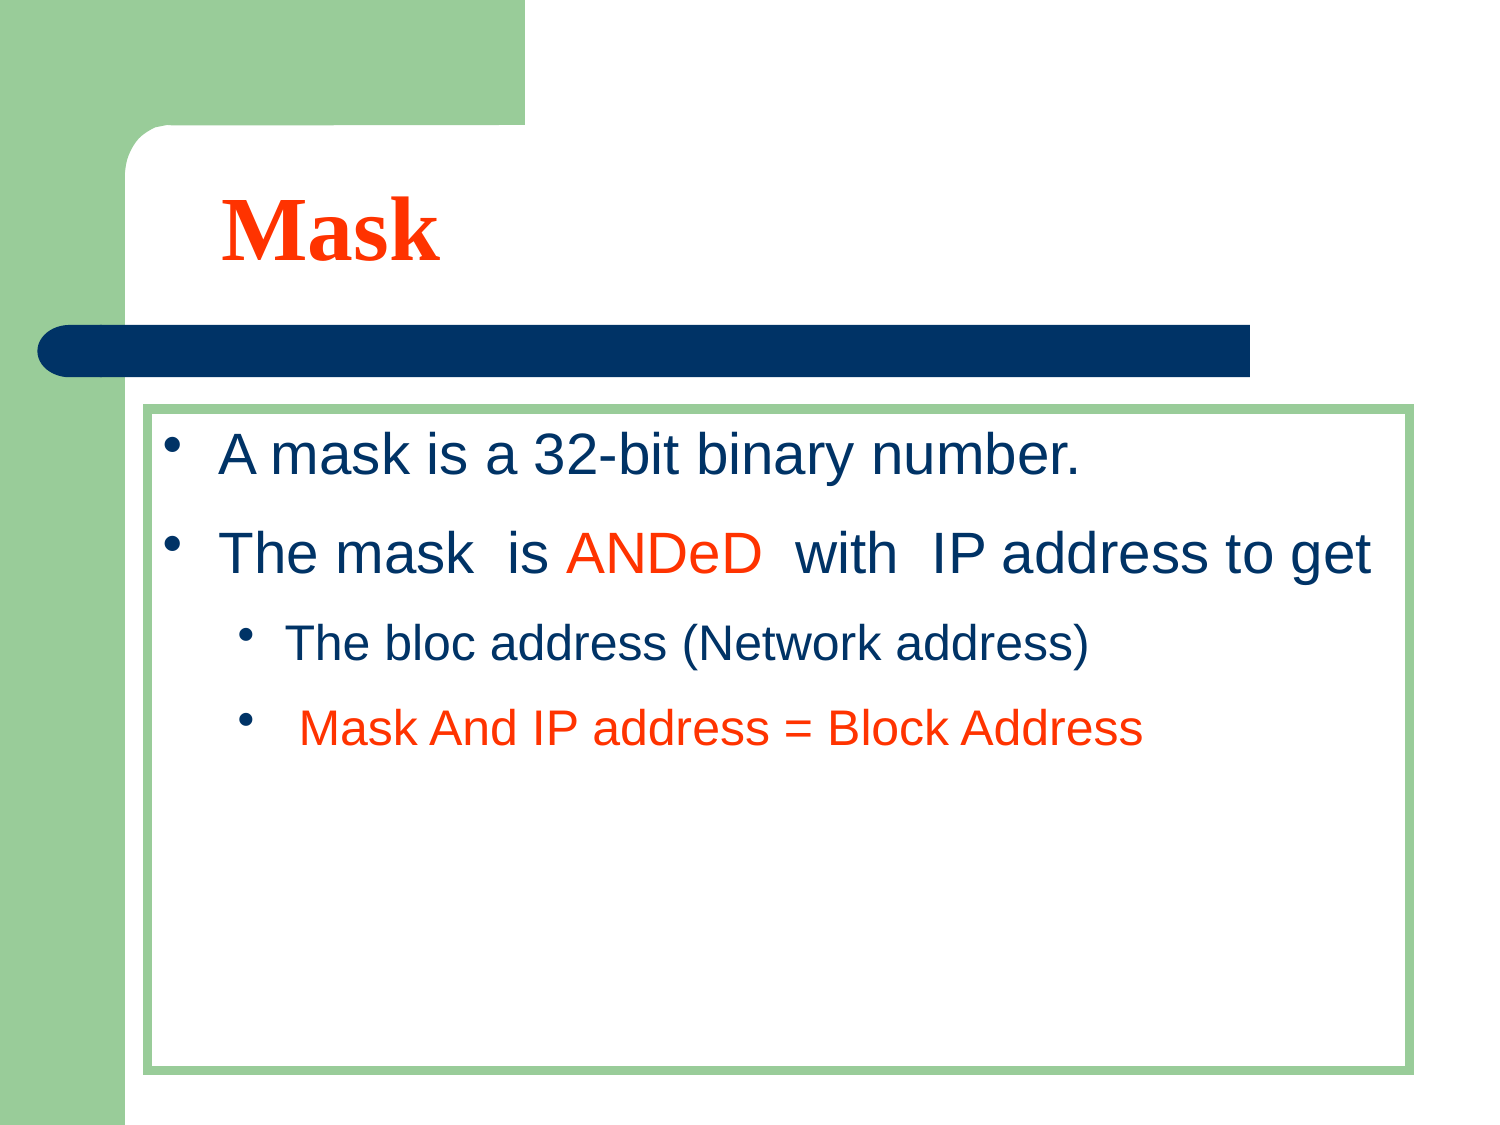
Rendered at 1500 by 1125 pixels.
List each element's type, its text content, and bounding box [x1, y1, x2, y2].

list A mask is a 32-bit binary number. The mask is ANDeD with IP address to get The bloc address (Network address) Mask And IP address = Block Address [147, 408, 1410, 1071]
text_box Mask [206, 160, 1032, 286]
